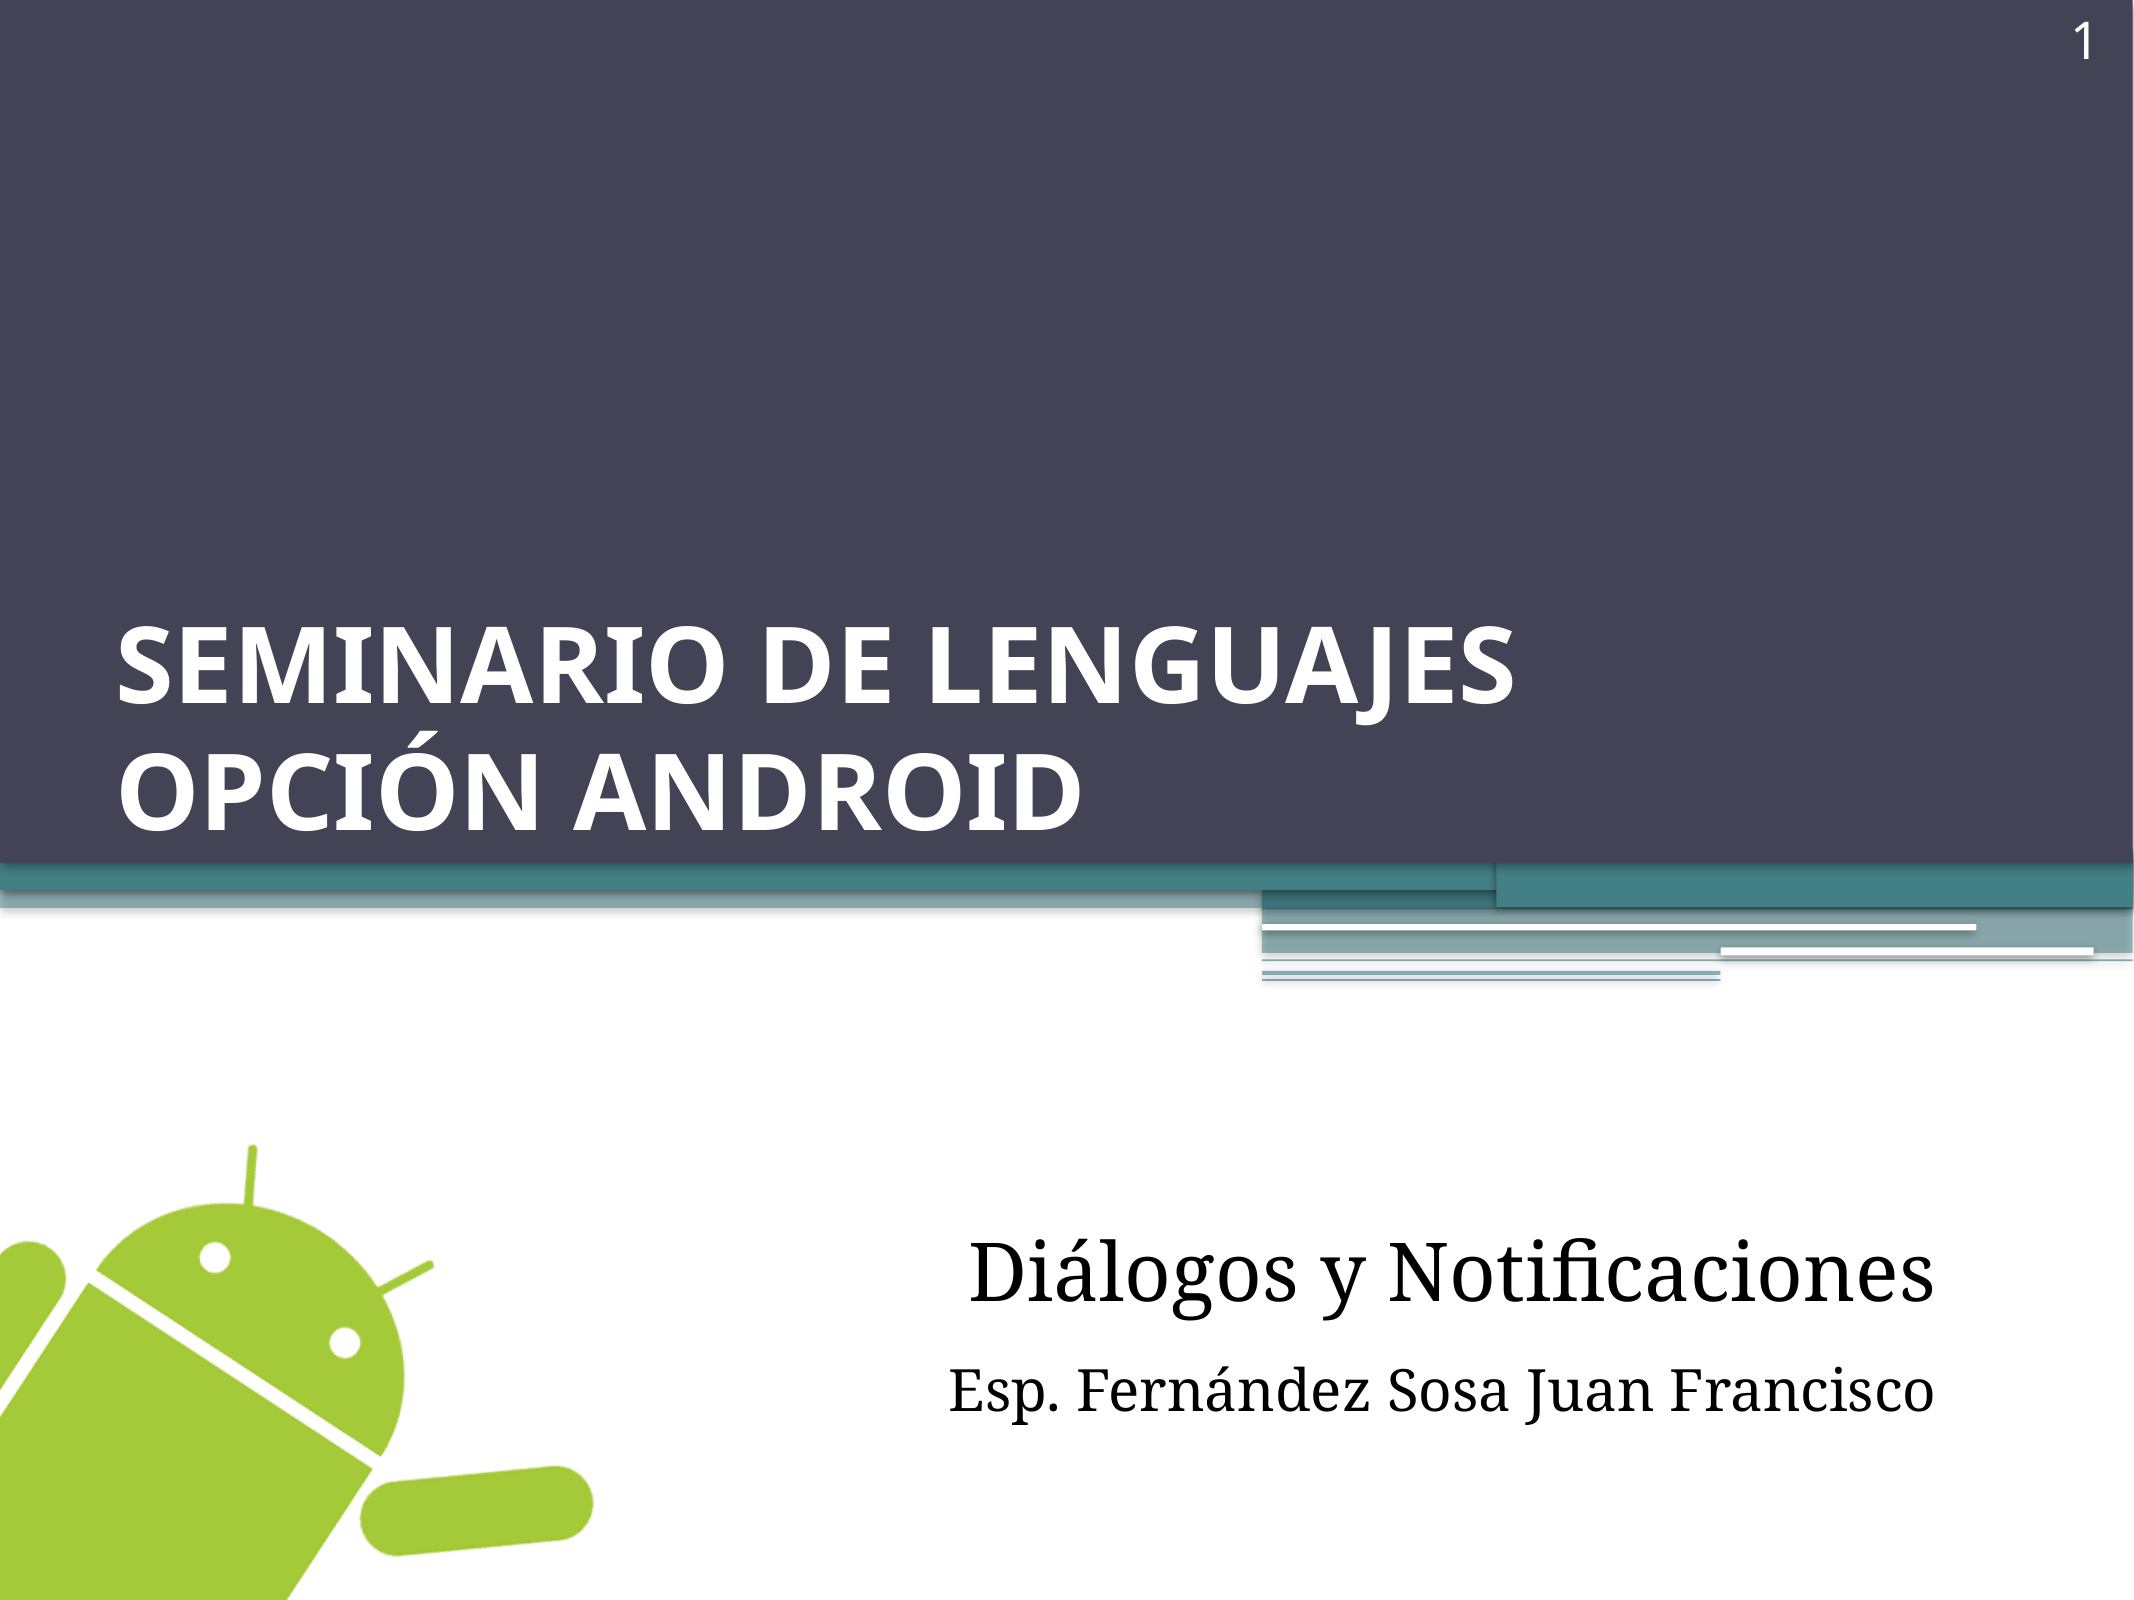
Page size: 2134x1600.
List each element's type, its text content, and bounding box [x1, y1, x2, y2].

picture [0, 1134, 597, 1600]
text_box Diálogos y Notificaciones Esp. Fernández Sosa Juan Francisco [601, 1213, 1952, 1462]
text_box ‹#› [1940, 0, 2116, 86]
text_box SEMINARIO DE LENGUAJES OPCIÓN ANDROID [100, 516, 2074, 860]
